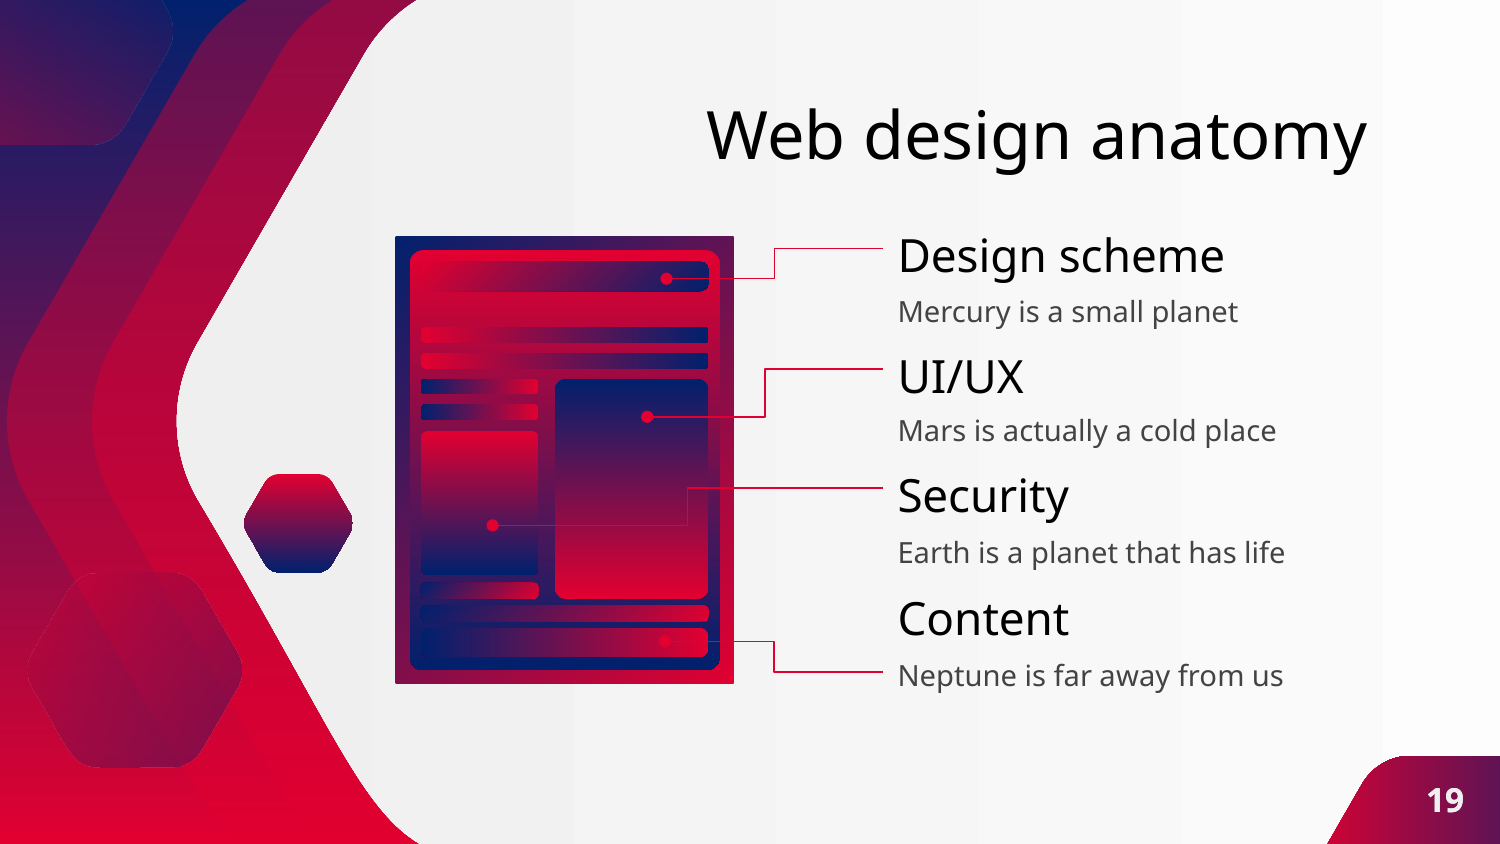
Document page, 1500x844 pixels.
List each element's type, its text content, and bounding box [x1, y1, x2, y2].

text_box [646, 368, 883, 418]
text_box Design scheme [882, 218, 1383, 278]
text_box UI/UX [882, 339, 1383, 397]
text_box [666, 248, 883, 279]
slide_number 19 [1389, 755, 1500, 844]
title Web design anatomy [340, 88, 1383, 177]
text_box Neptune is far away from us [882, 641, 1383, 703]
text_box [664, 640, 883, 673]
text_box Content [882, 580, 1383, 641]
text_box Security [882, 458, 1383, 519]
text_box Mars is actually a cold place [882, 397, 1383, 458]
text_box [395, 236, 734, 685]
text_box Mercury is a small planet [882, 278, 1383, 339]
text_box Earth is a planet that has life [882, 519, 1383, 580]
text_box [492, 487, 883, 526]
